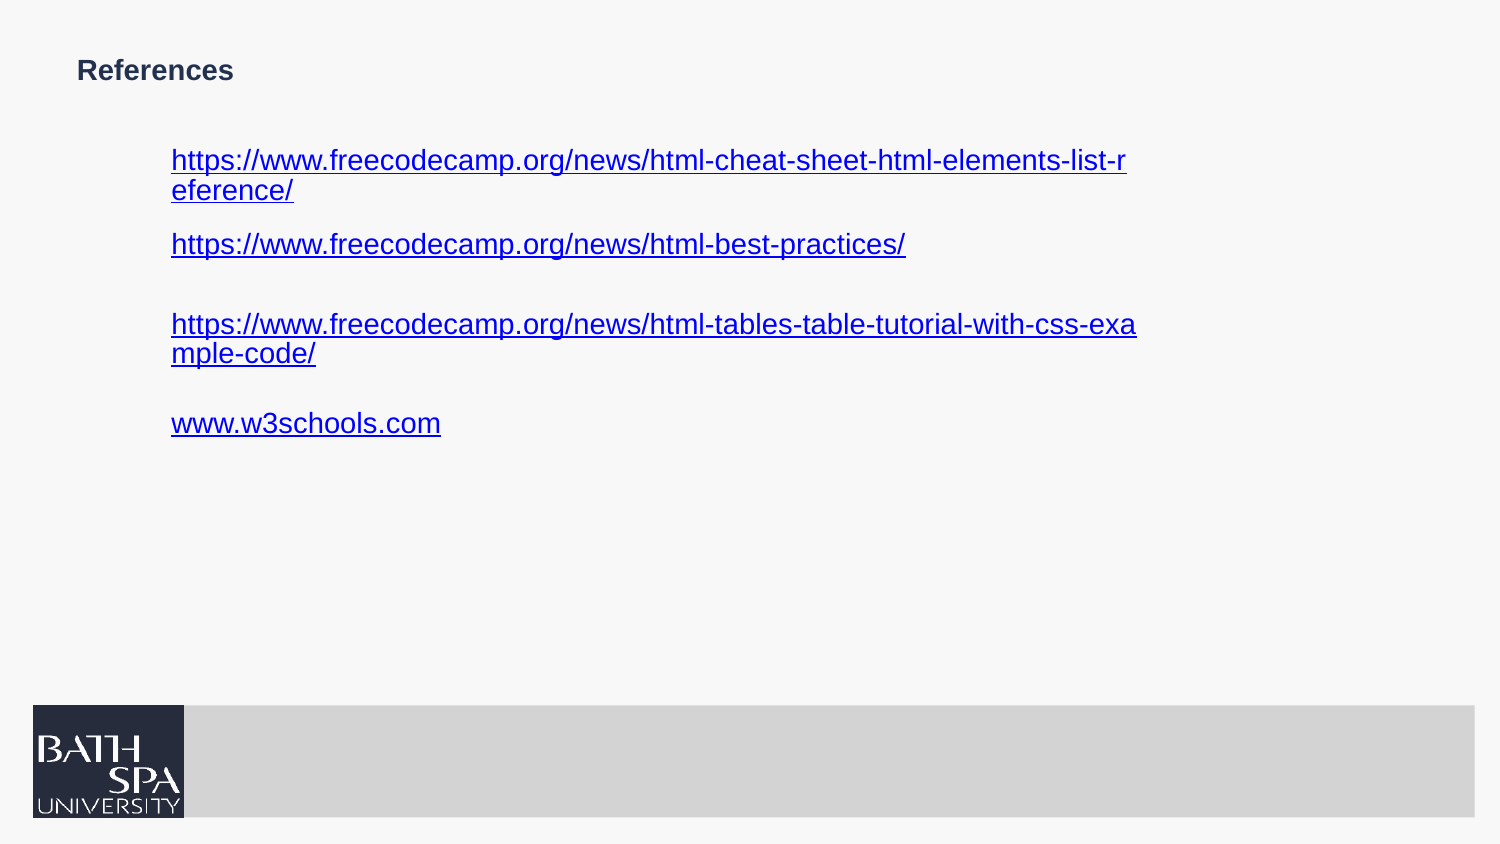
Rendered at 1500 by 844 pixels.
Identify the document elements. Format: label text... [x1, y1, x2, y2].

picture [33, 705, 184, 818]
text_box References [61, 36, 1064, 102]
text_box https://www.freecodecamp.org/news/html-tables-table-tutorial-with-css-example-code/ www.w3schools.com [156, 290, 1159, 426]
text_box https://www.freecodecamp.org/news/html-cheat-sheet-html-elements-list-reference/ [156, 126, 1159, 192]
text_box https://www.freecodecamp.org/news/html-best-practices/ [156, 210, 1159, 276]
